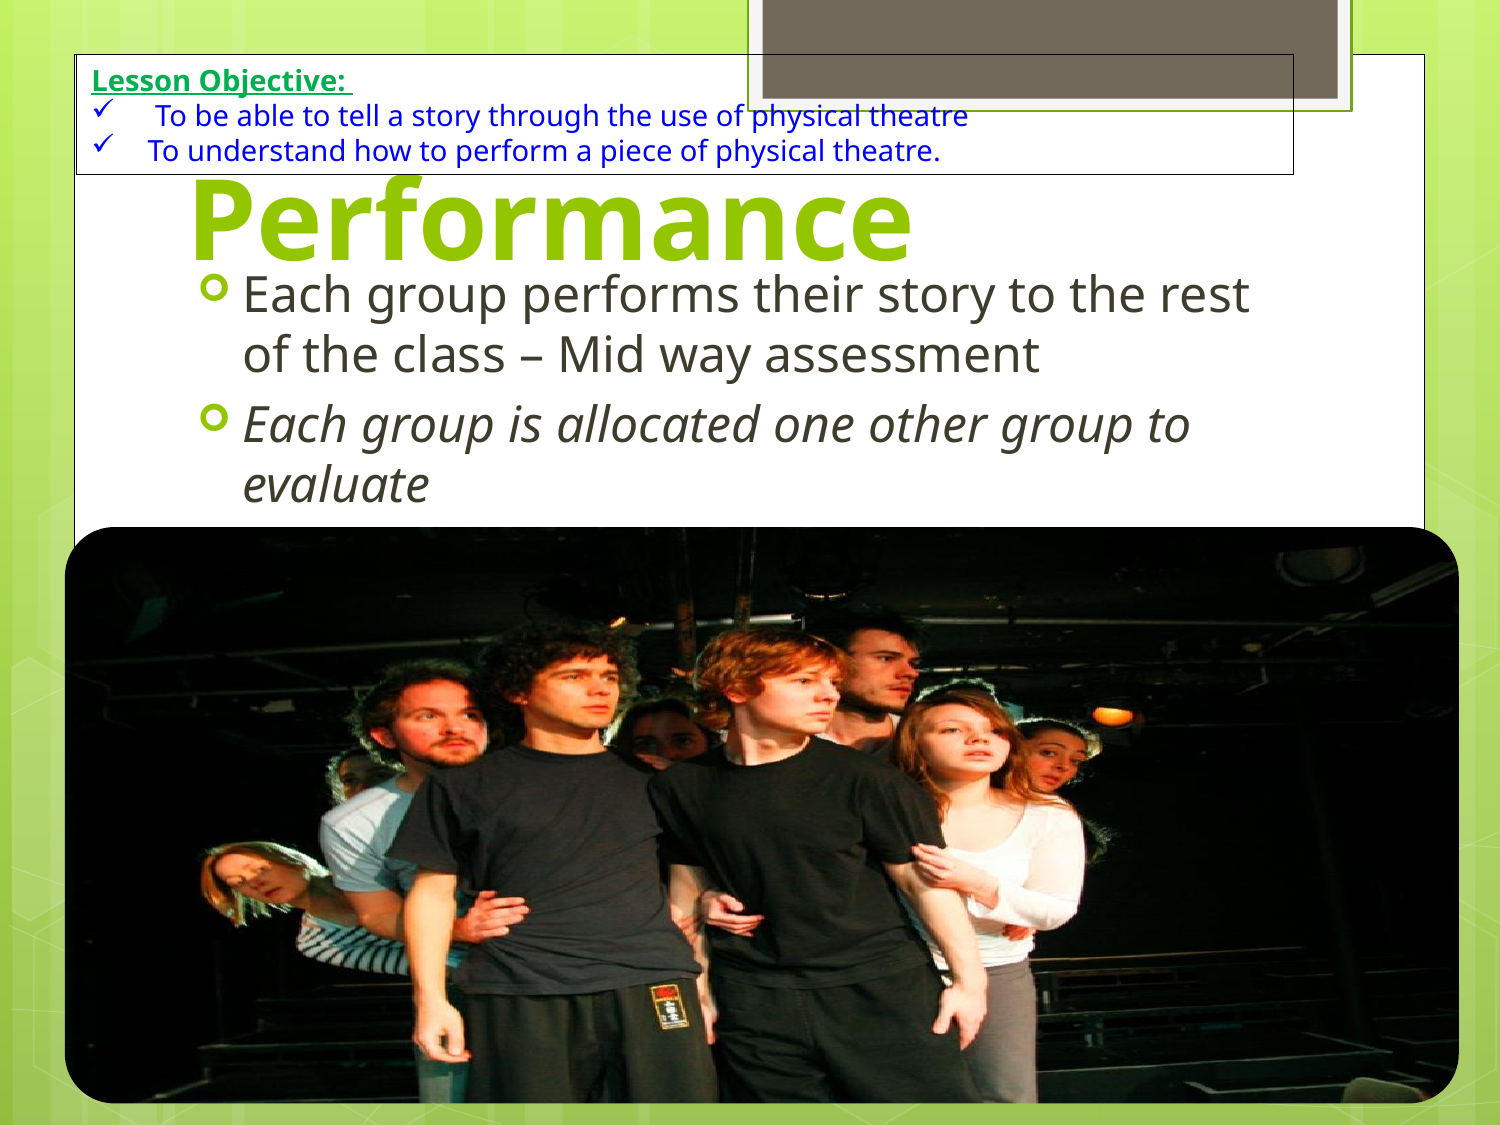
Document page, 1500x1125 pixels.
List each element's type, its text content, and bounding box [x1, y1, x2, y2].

picture [64, 526, 1459, 1104]
list Each group performs their story to the rest of the class – Mid way assessment Each group is allocated one other group to evaluate [171, 255, 1283, 525]
text_box Lesson Objective: To be able to tell a story through the use of physical theatre To understand how to perform a piece of physical theatre. [76, 54, 1294, 175]
title Performance [171, 113, 1324, 291]
